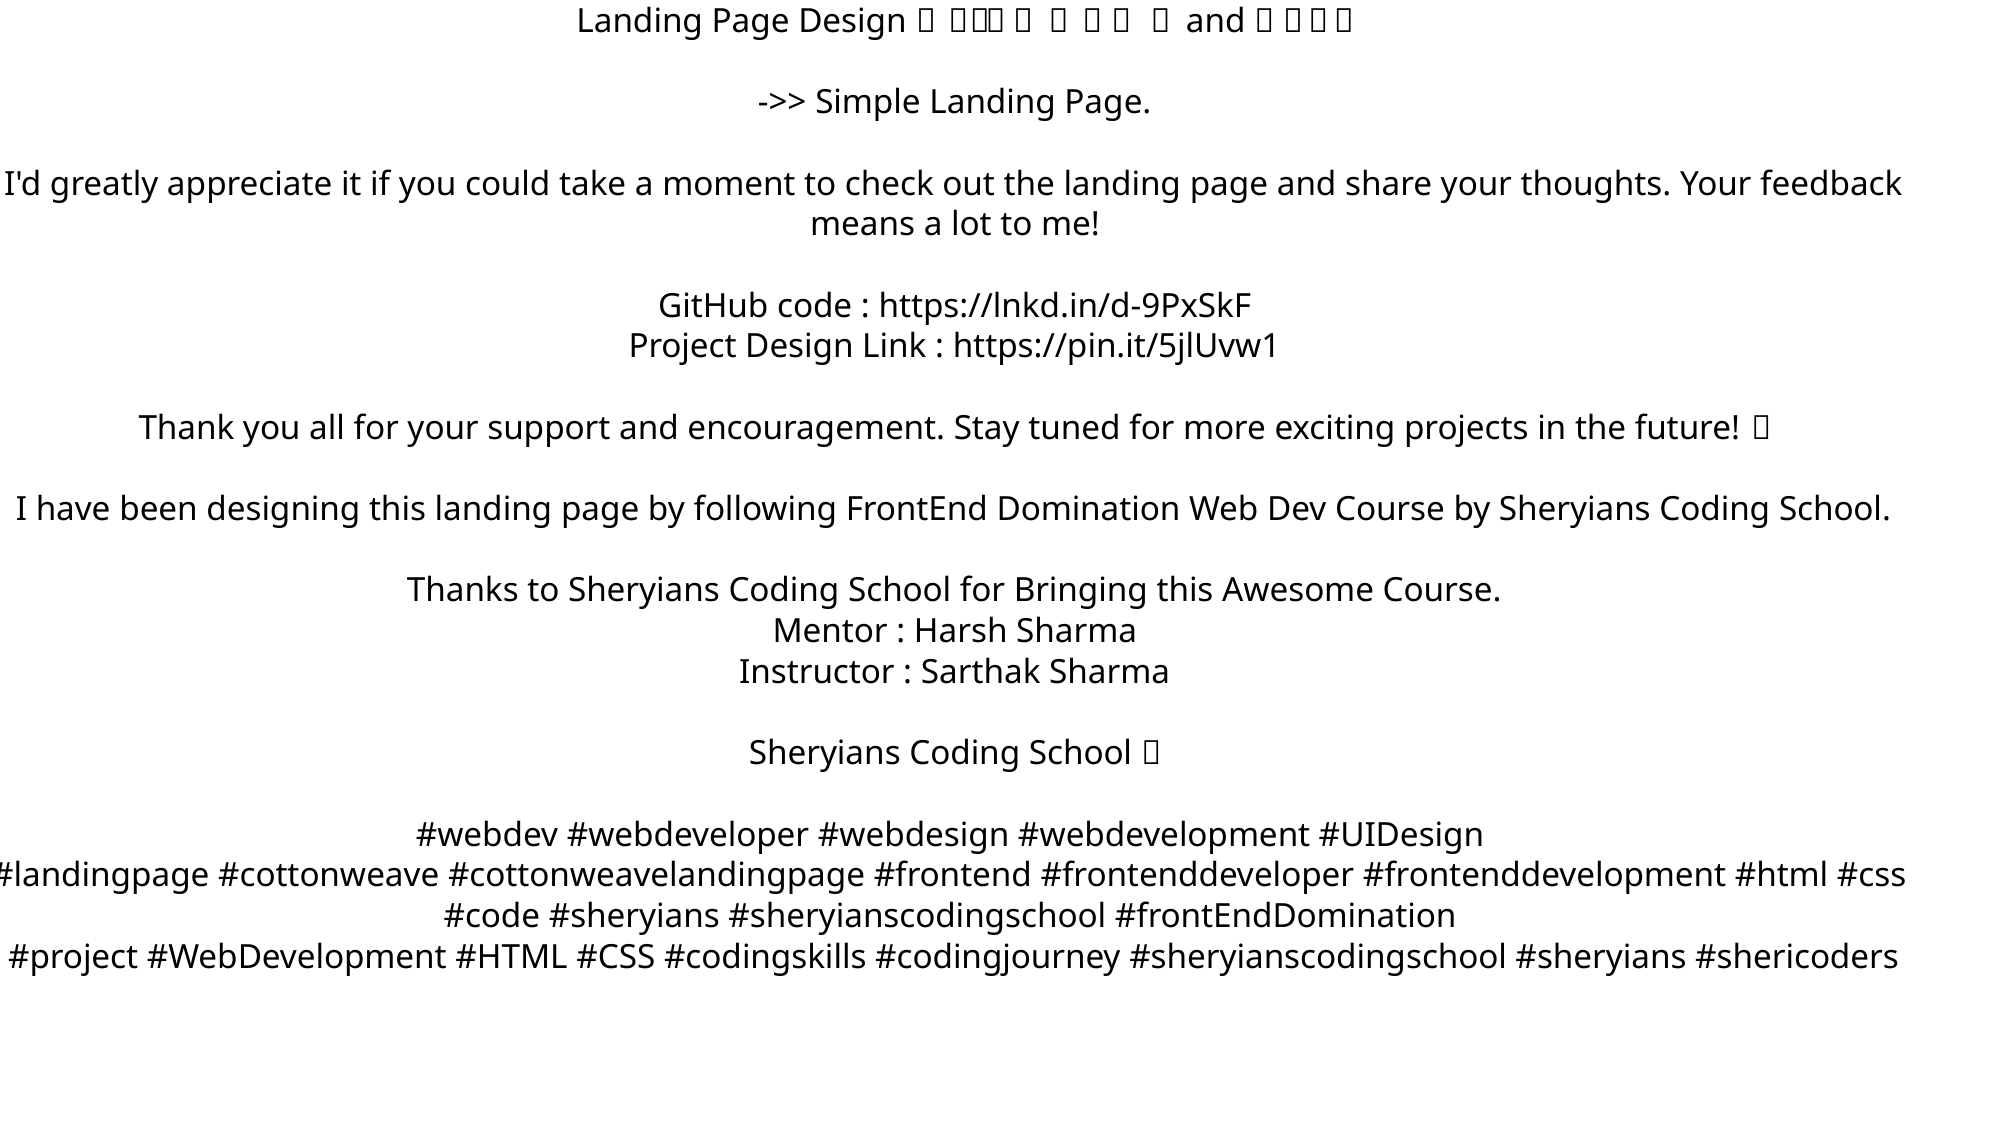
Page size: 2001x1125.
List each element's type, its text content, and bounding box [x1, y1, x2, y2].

title 🚀 Exciting News! I started working on Cotton Weave Website (created Landing page of cotton Weave landing Page)🎨 Hello LinkedIn community, Landing Page Design 𝐔𝐬𝐢𝐧𝐠 𝐇𝐓𝐌𝐋 and 𝐂𝐒𝐒🚀 ->> Simple Landing Page. I'd greatly appreciate it if you could take a moment to check out the landing page and share your thoughts. Your feedback means a lot to me! GitHub code : https://lnkd.in/d-9PxSkF Project Design Link : https://pin.it/5jlUvw1 Thank you all for your support and encouragement. Stay tuned for more exciting projects in the future! 🙌 I have been designing this landing page by following FrontEnd Domination Web Dev Course by Sheryians Coding School. Thanks to Sheryians Coding School for Bringing this Awesome Course. Mentor : Harsh Sharma Instructor : Sarthak Sharma Sheryians Coding School 🦁 #webdev #webdeveloper #webdesign #webdevelopment #UIDesign #landingpage #cottonweave #cottonweavelandingpage #frontend #frontenddeveloper #frontenddevelopment #html #css #code #sheryians #sheryianscodingschool #frontEndDomination #project #WebDevelopment #HTML #CSS #codingskills #codingjourney #sheryianscodingschool #sheryians #shericoders [0, 0, 1936, 984]
